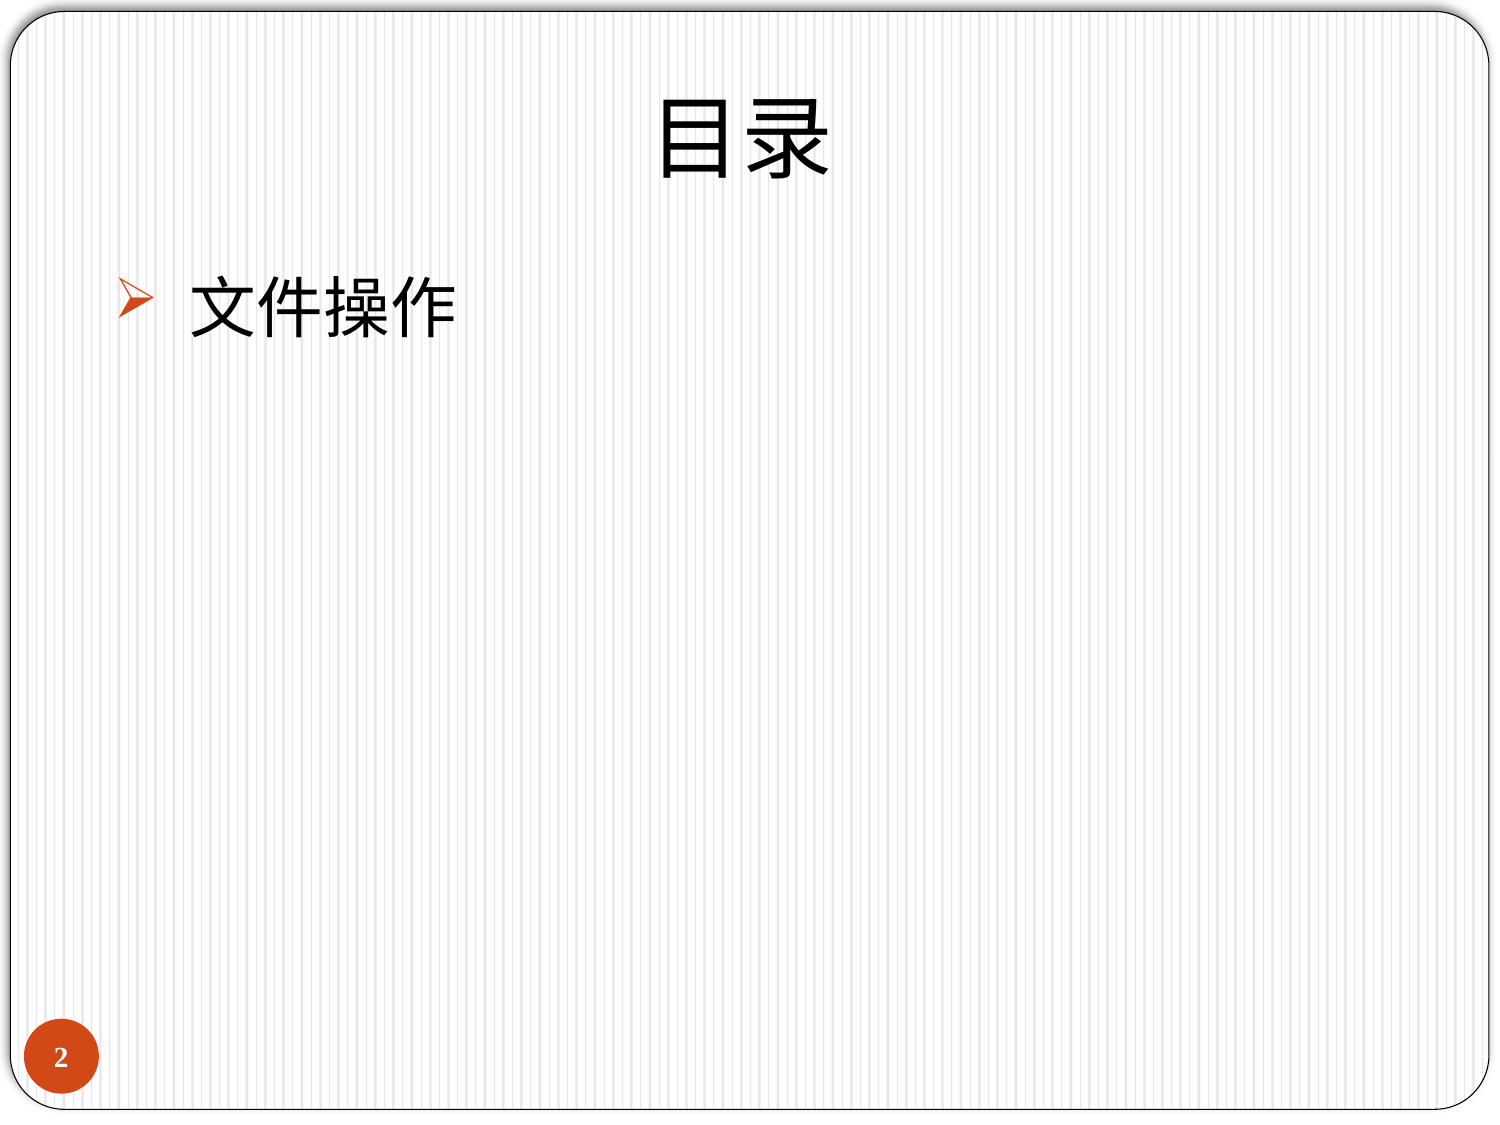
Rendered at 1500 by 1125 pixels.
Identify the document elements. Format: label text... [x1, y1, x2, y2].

list 文件操作 [98, 217, 1400, 345]
slide_number 1 [23, 1018, 99, 1094]
text_box 目录 [490, 72, 993, 197]
